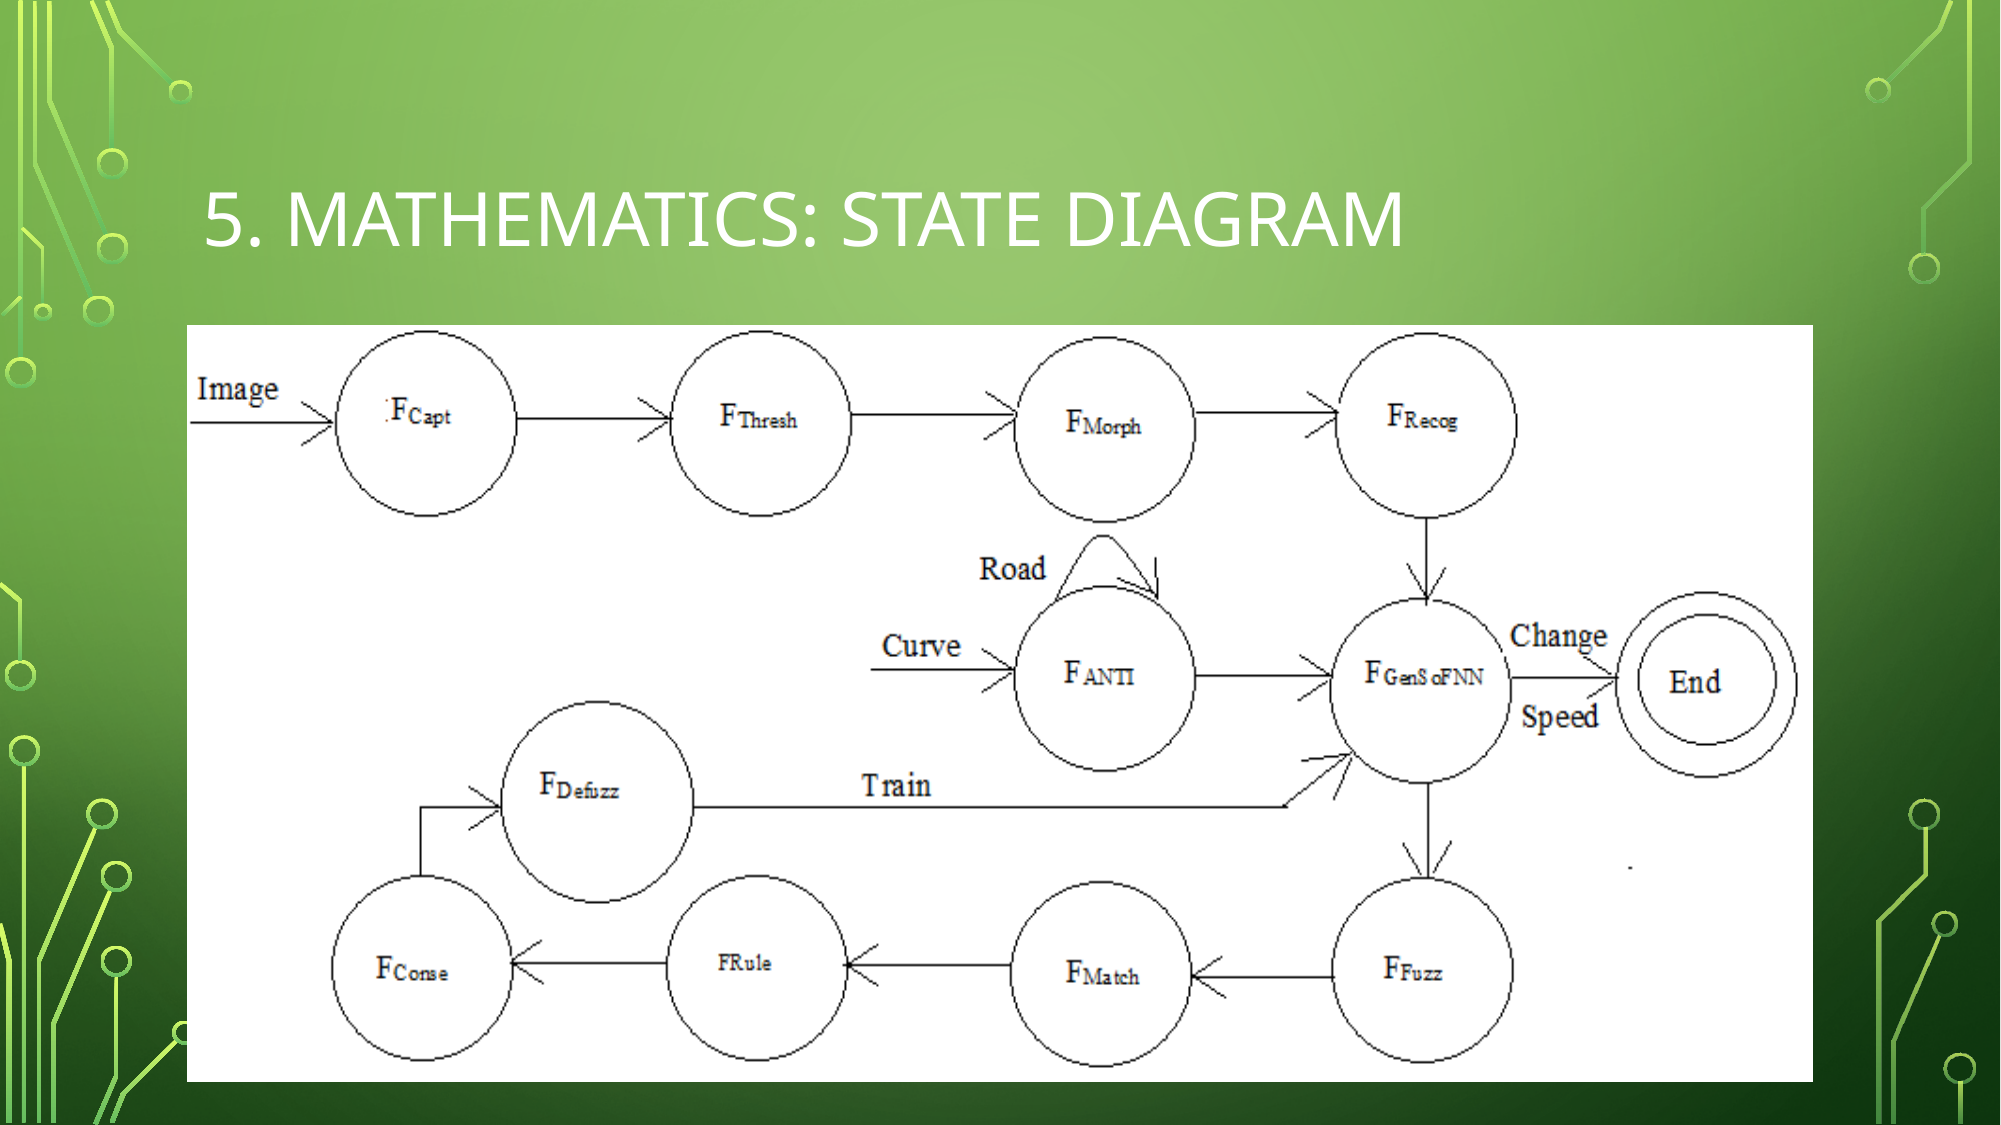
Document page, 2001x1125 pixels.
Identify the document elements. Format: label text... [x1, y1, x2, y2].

title 5. Mathematics: State Diagram [187, 101, 1813, 325]
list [186, 325, 1813, 1082]
